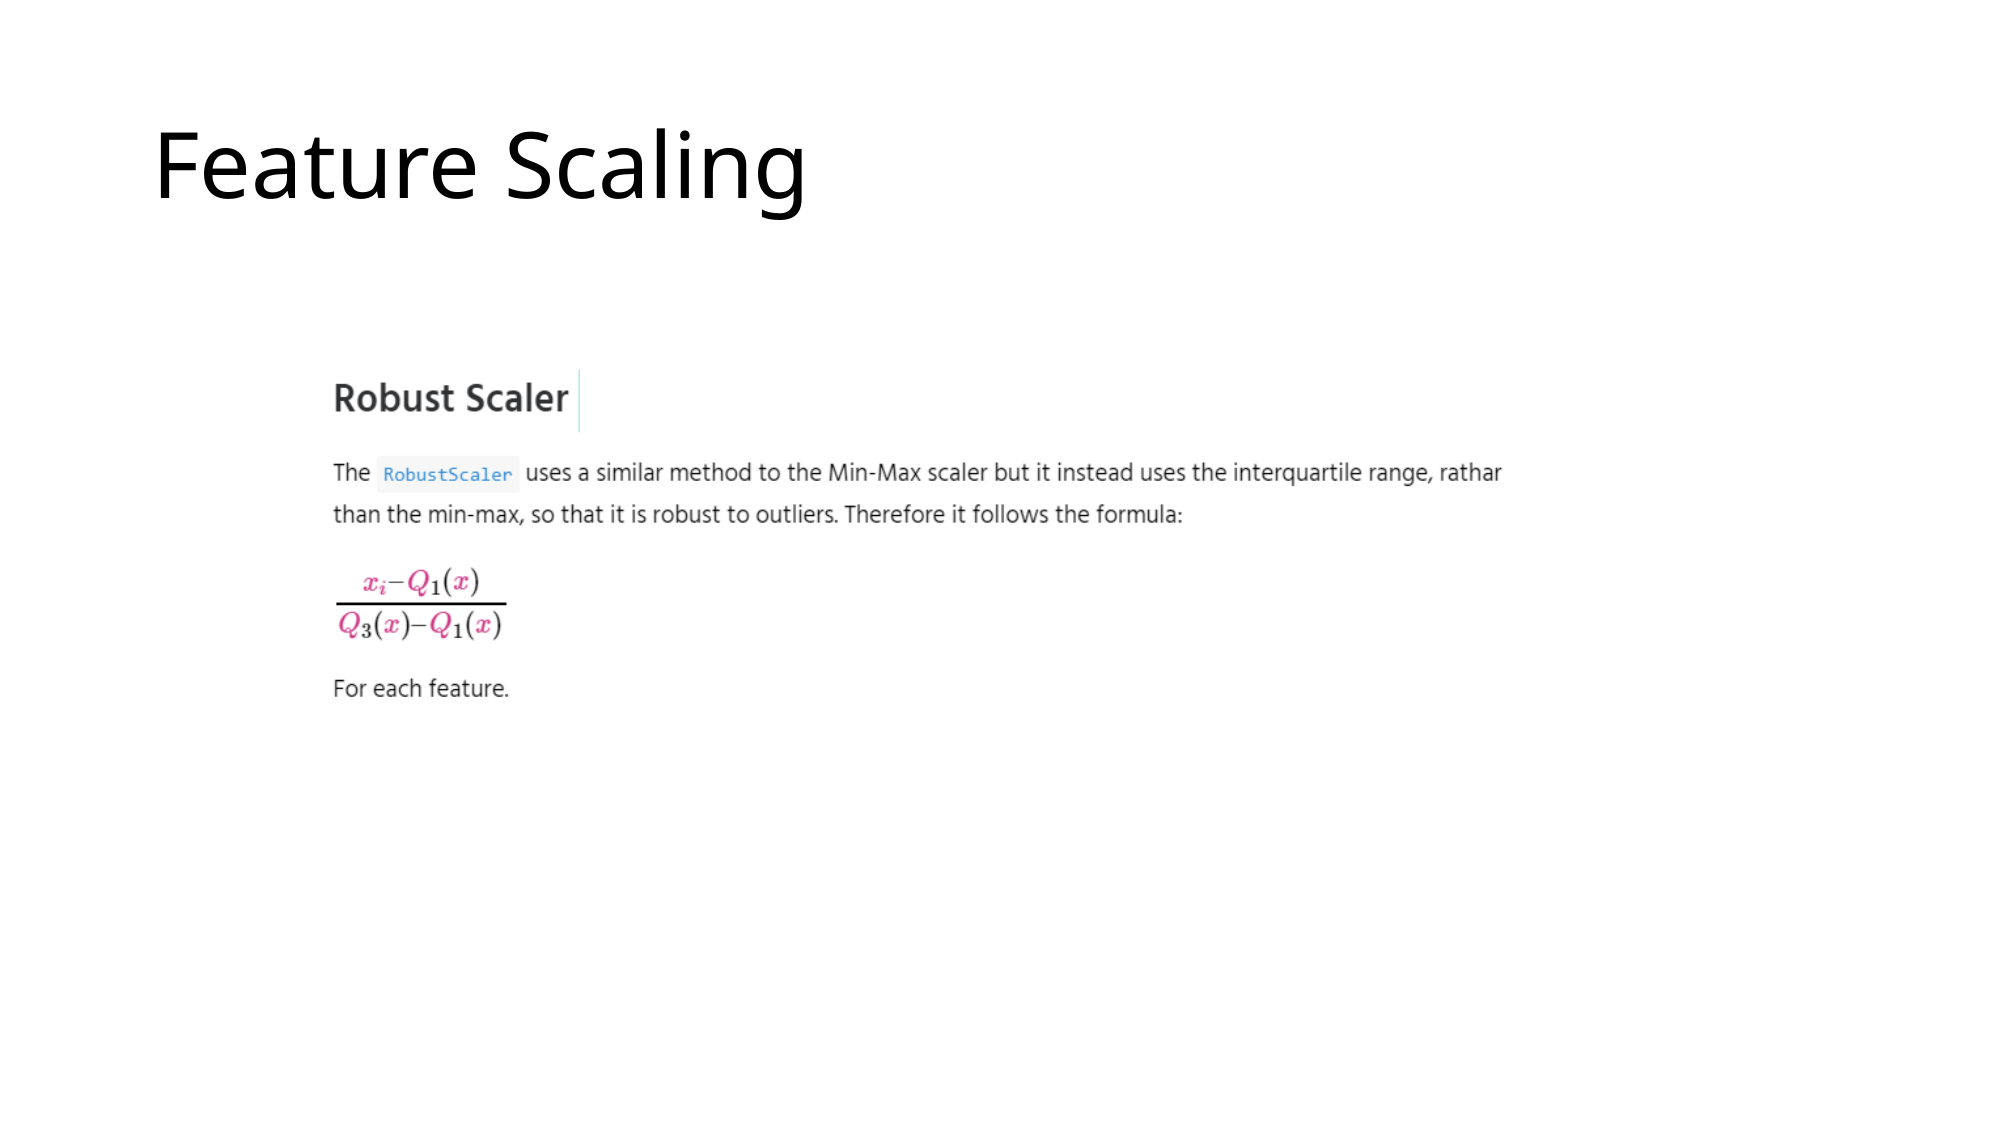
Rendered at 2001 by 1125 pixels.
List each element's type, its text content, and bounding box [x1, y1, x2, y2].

picture [156, 346, 1790, 741]
title Feature Scaling [137, 59, 1863, 278]
